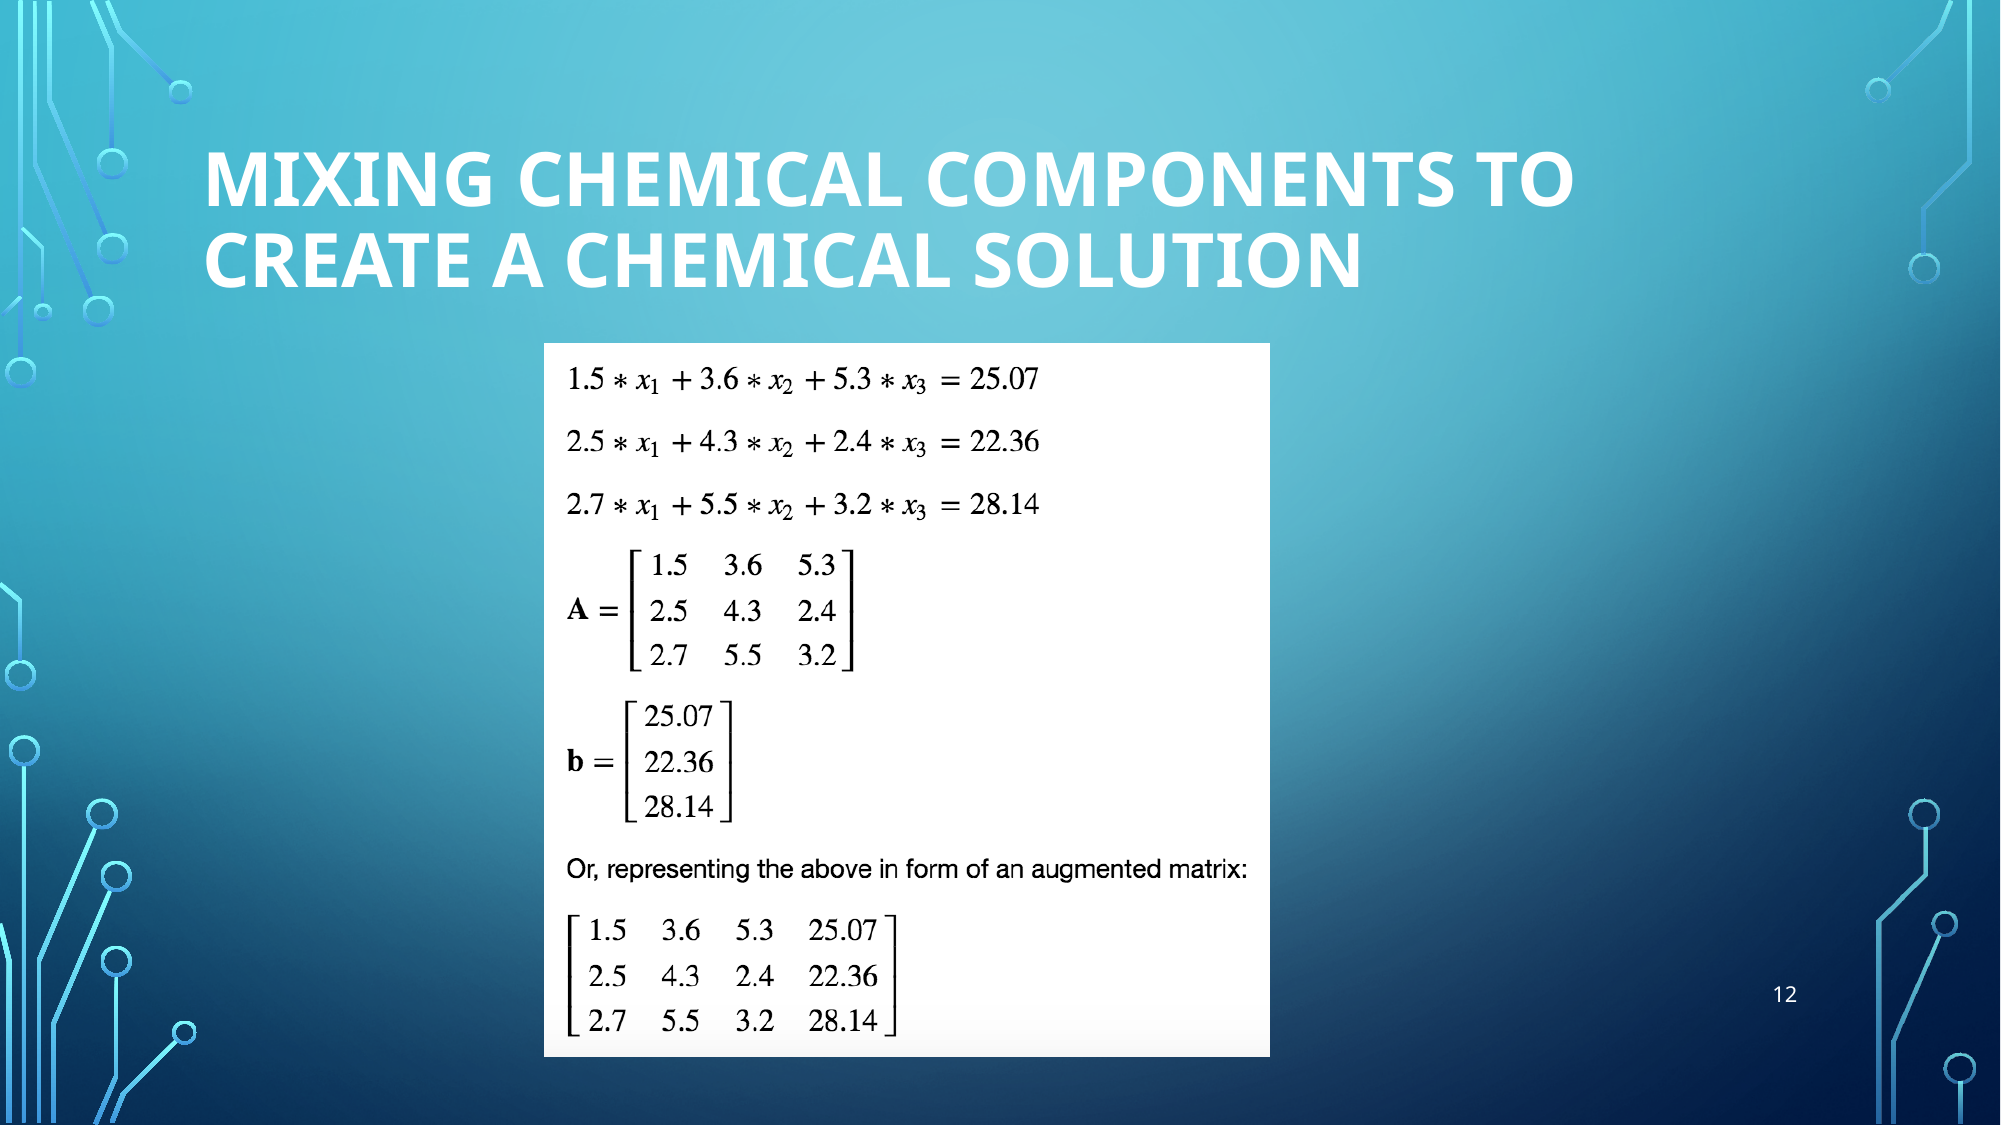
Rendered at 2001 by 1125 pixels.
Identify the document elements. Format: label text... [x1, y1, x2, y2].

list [543, 343, 1271, 1058]
slide_number 12 [1685, 965, 1813, 1025]
title Mixing Chemical Components to Create a Chemical Solution [187, 101, 1813, 344]
